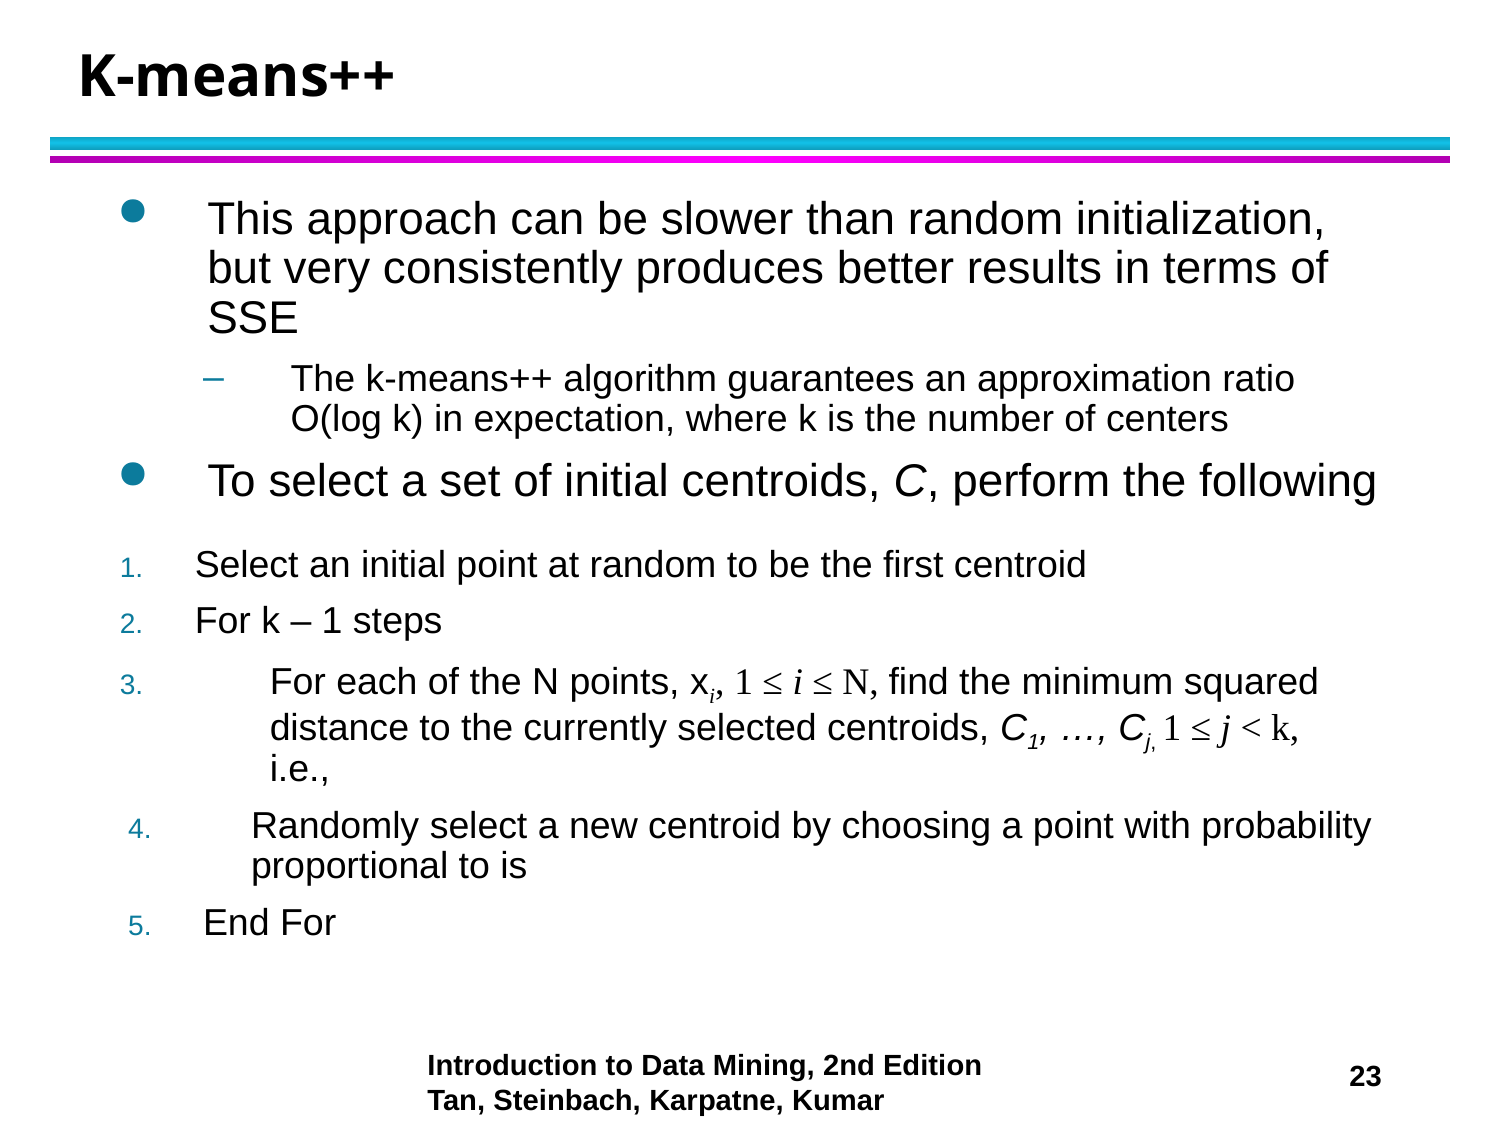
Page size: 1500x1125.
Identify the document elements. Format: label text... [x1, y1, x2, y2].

title K-means++ [62, 24, 1421, 116]
